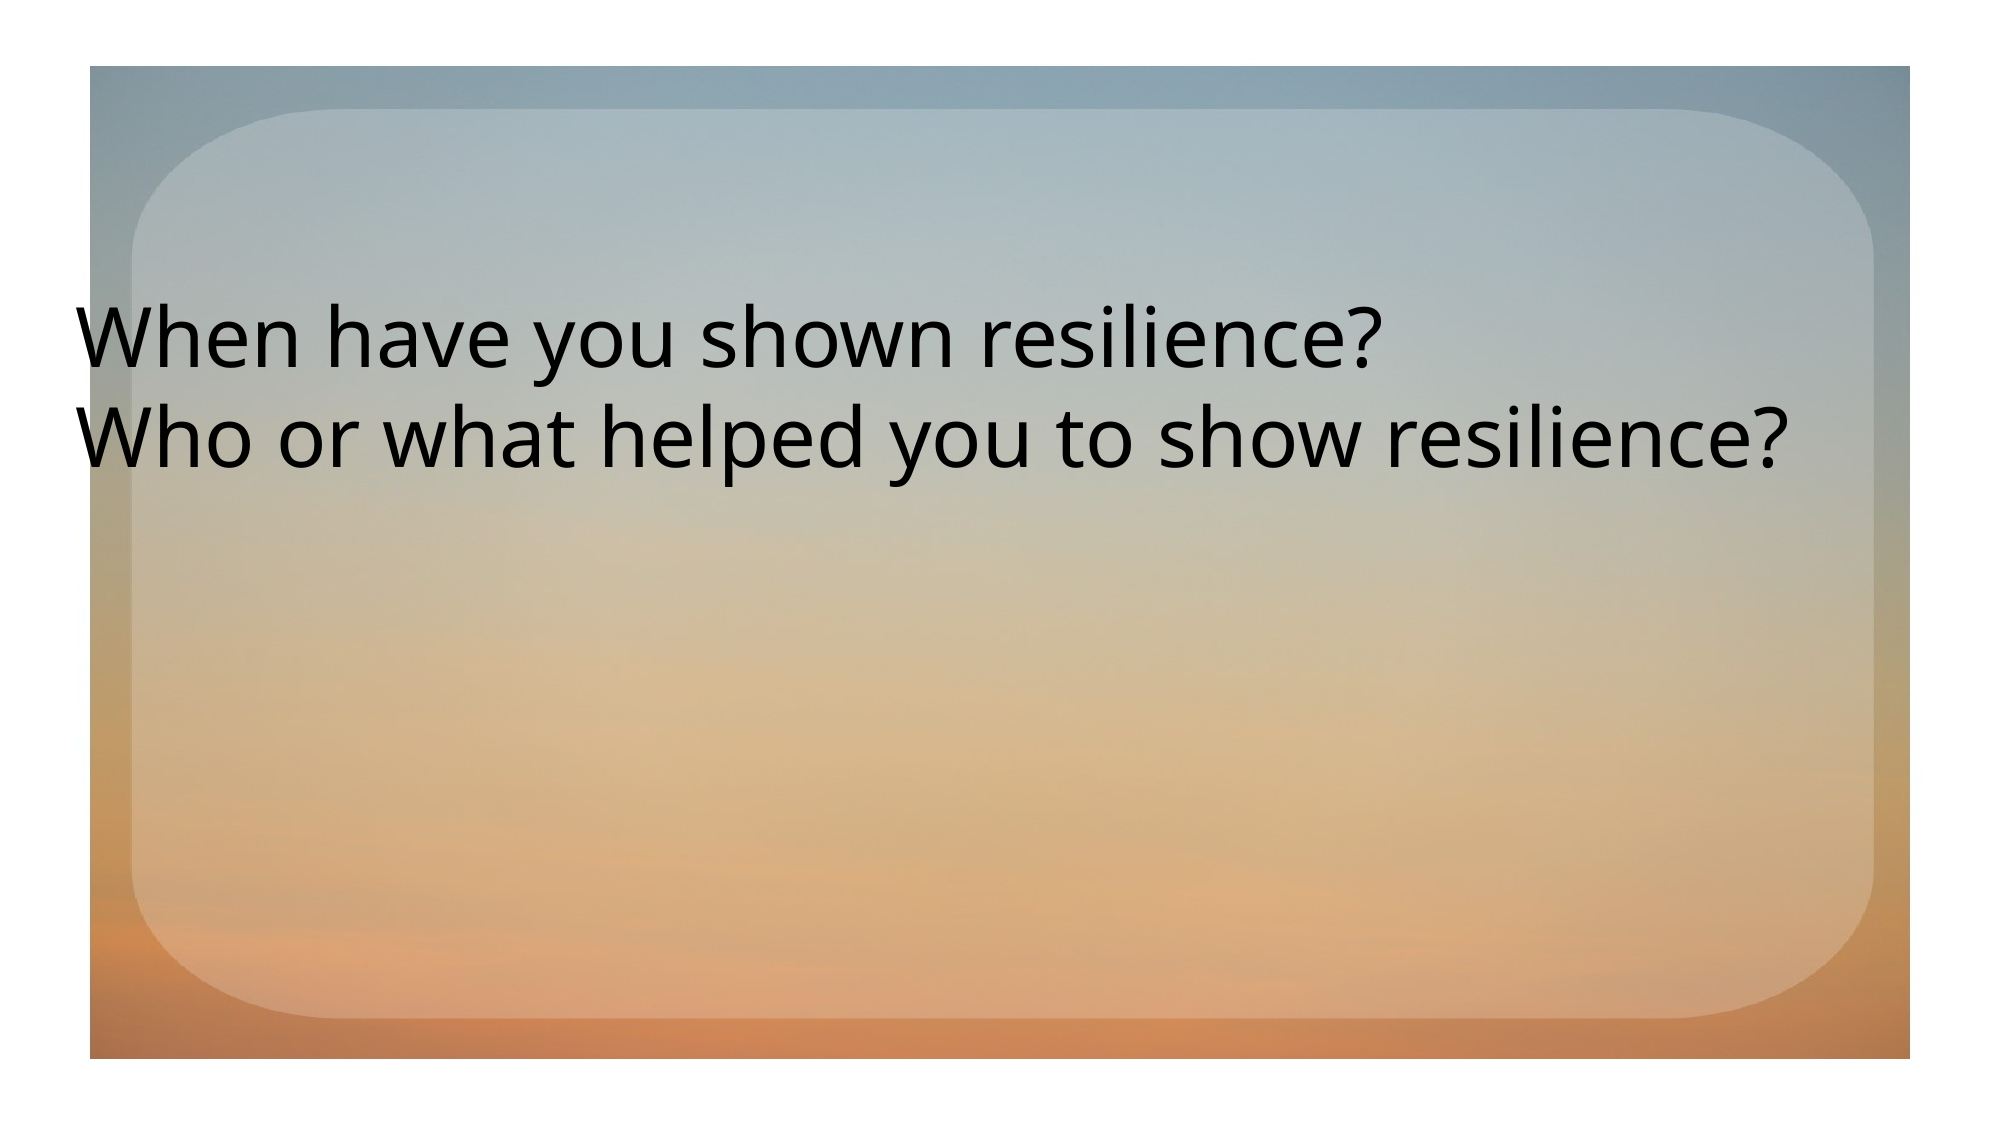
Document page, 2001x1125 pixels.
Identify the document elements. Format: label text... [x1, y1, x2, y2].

text_box When have you shown resilience? Who or what helped you to show resilience? [60, 56, 1940, 492]
picture [0, 0, 2001, 1125]
